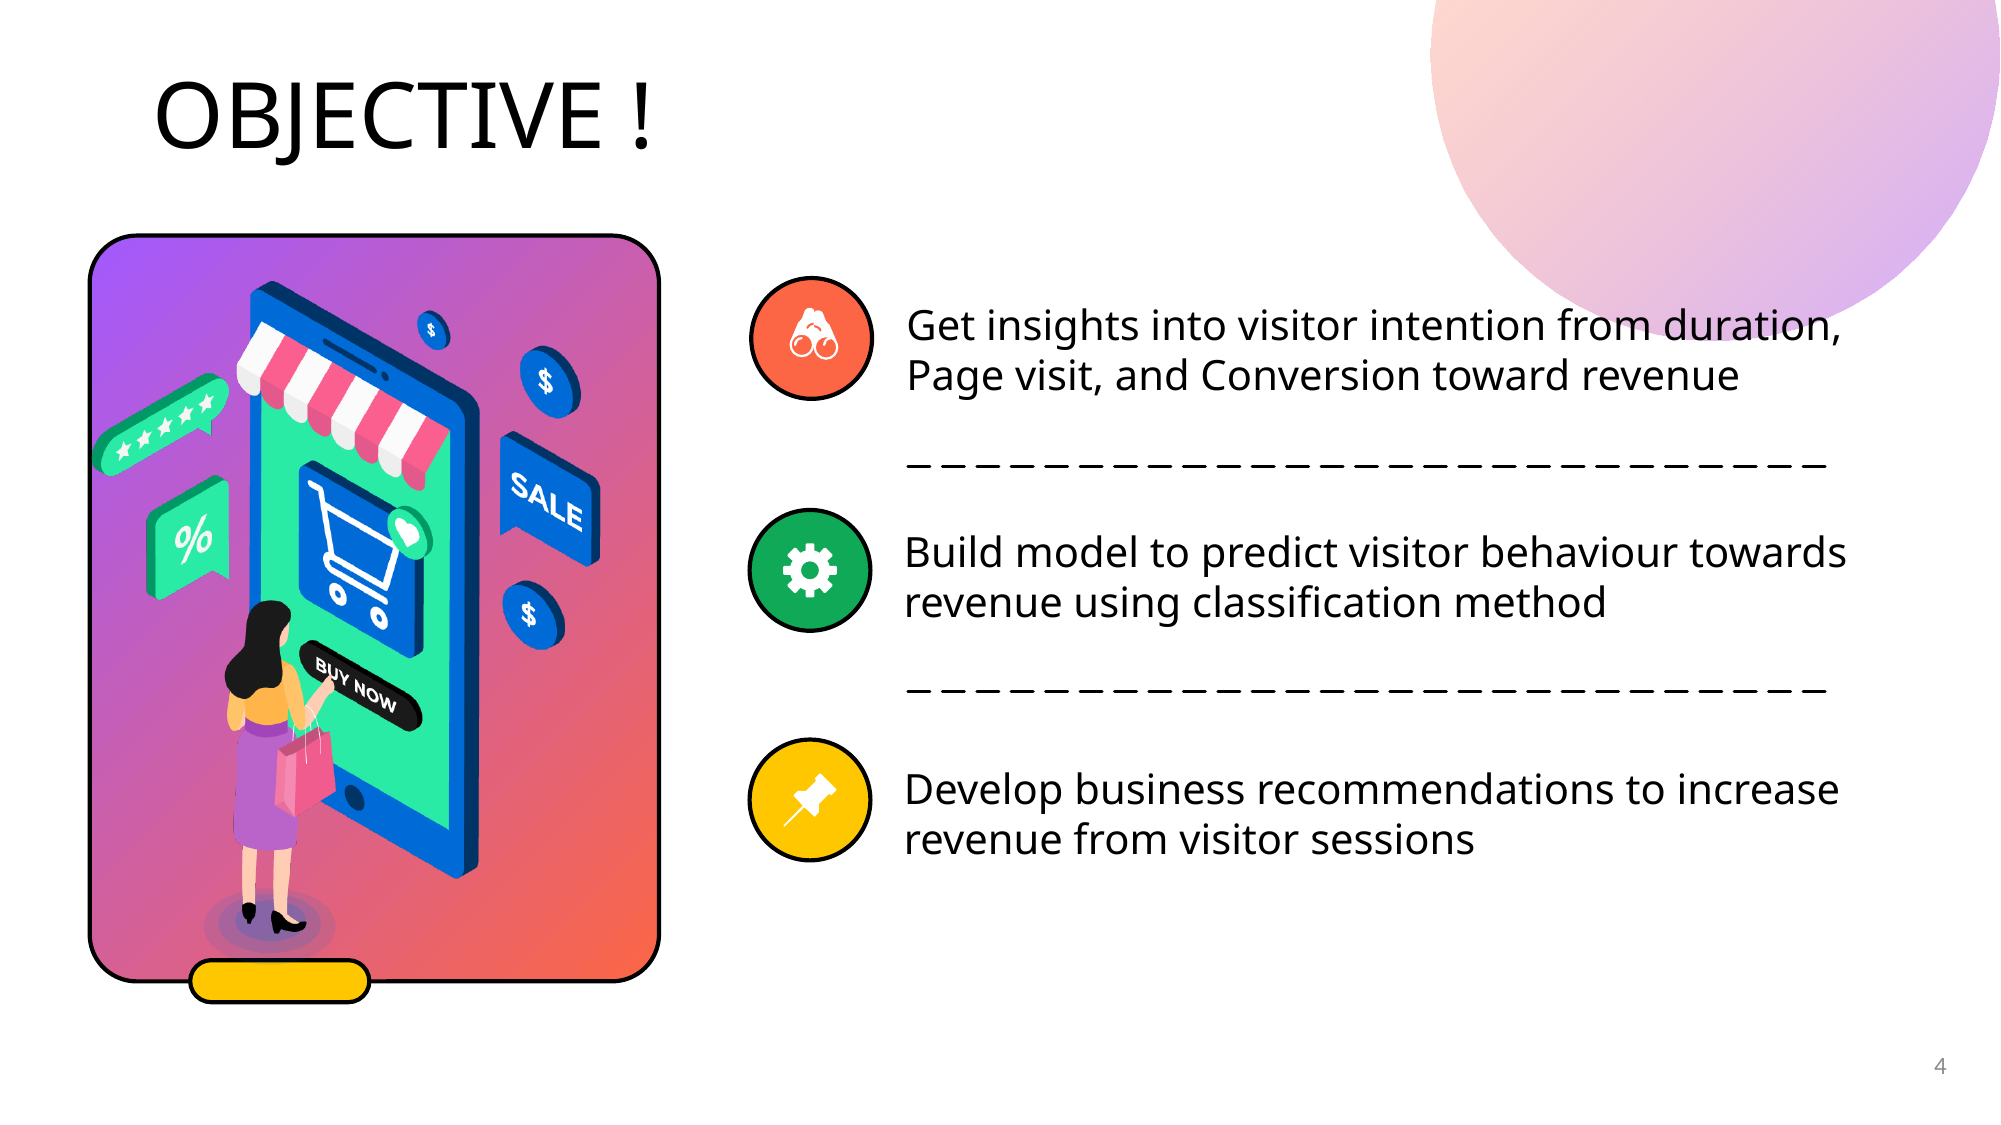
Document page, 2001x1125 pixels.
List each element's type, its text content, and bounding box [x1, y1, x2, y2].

text_box [750, 276, 874, 400]
text_box Get insights into visitor intention from duration, Page visit, and Conversion toward revenue [906, 291, 1928, 447]
text_box Build model to predict visitor behaviour towards revenue using classification method [904, 518, 1904, 634]
text_box [783, 773, 837, 827]
text_box [88, 234, 660, 280]
title OBJECTIVE ! [137, 10, 1486, 228]
slide_number 4 [1893, 1035, 1962, 1096]
text_box [99, 965, 195, 983]
text_box [365, 965, 649, 983]
text_box [1429, 0, 2000, 291]
picture [3, 280, 688, 965]
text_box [789, 307, 839, 360]
text_box [189, 965, 371, 1004]
text_box [748, 738, 872, 862]
text_box [783, 543, 837, 598]
text_box [748, 508, 872, 632]
text_box Develop business recommendations to increase revenue from visitor sessions [904, 755, 1904, 871]
